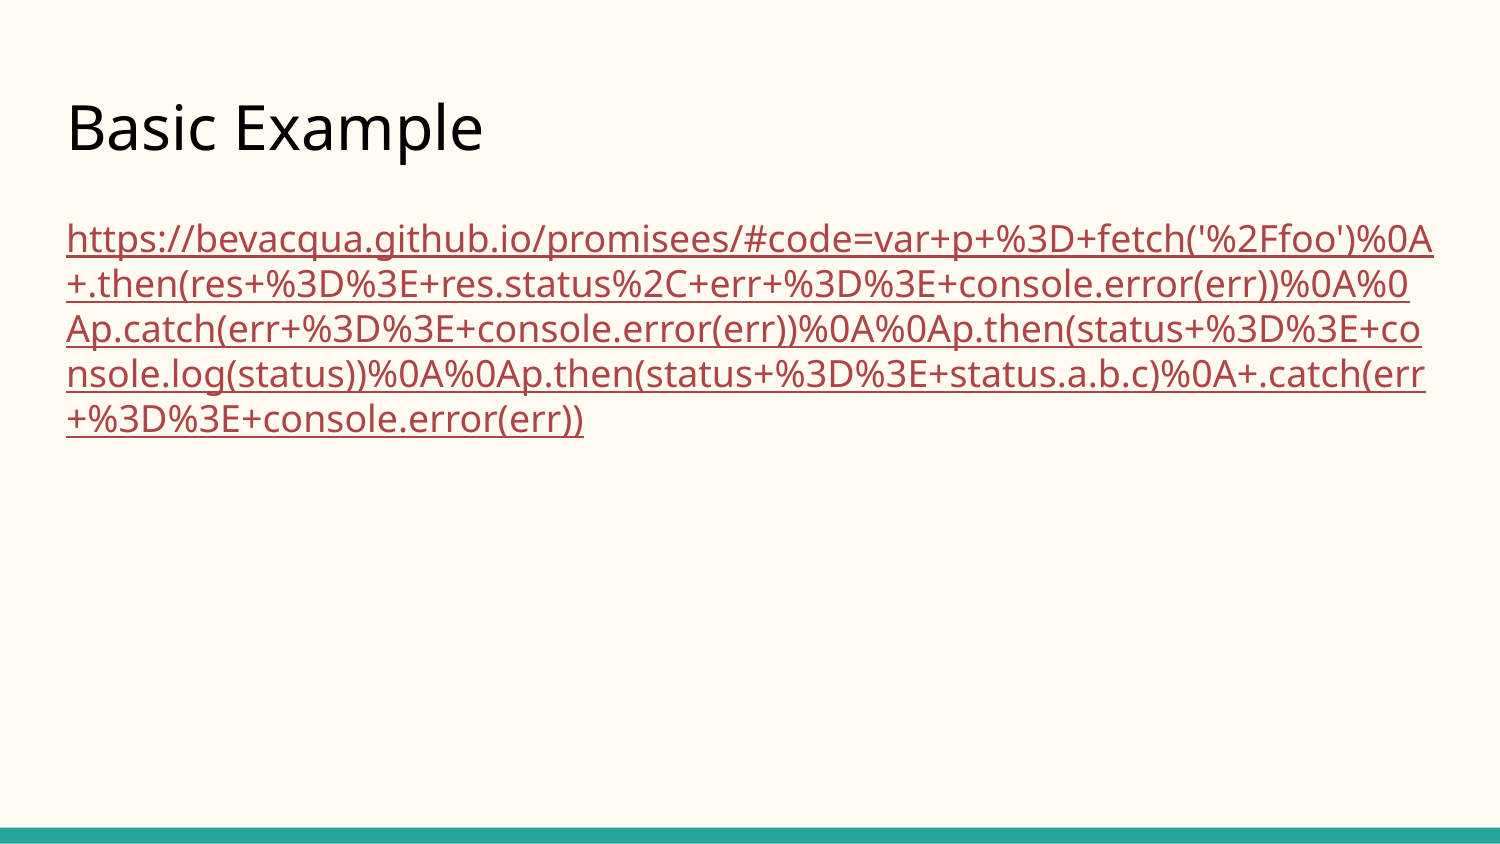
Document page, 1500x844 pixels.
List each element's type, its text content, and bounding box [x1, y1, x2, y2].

title Basic Example [51, 72, 1449, 174]
list https://bevacqua.github.io/promisees/#code=var+p+%3D+fetch('%2Ffoo')%0A+.then(res+%3D%3E+res.status%2C+err+%3D%3E+console.error(err))%0A%0Ap.catch(err+%3D%3E+console.error(err))%0A%0Ap.then(status+%3D%3E+console.log(status))%0A%0Ap.then(status+%3D%3E+status.a.b.c)%0A+.catch(err+%3D%3E+console.error(err)) [51, 192, 1449, 750]
